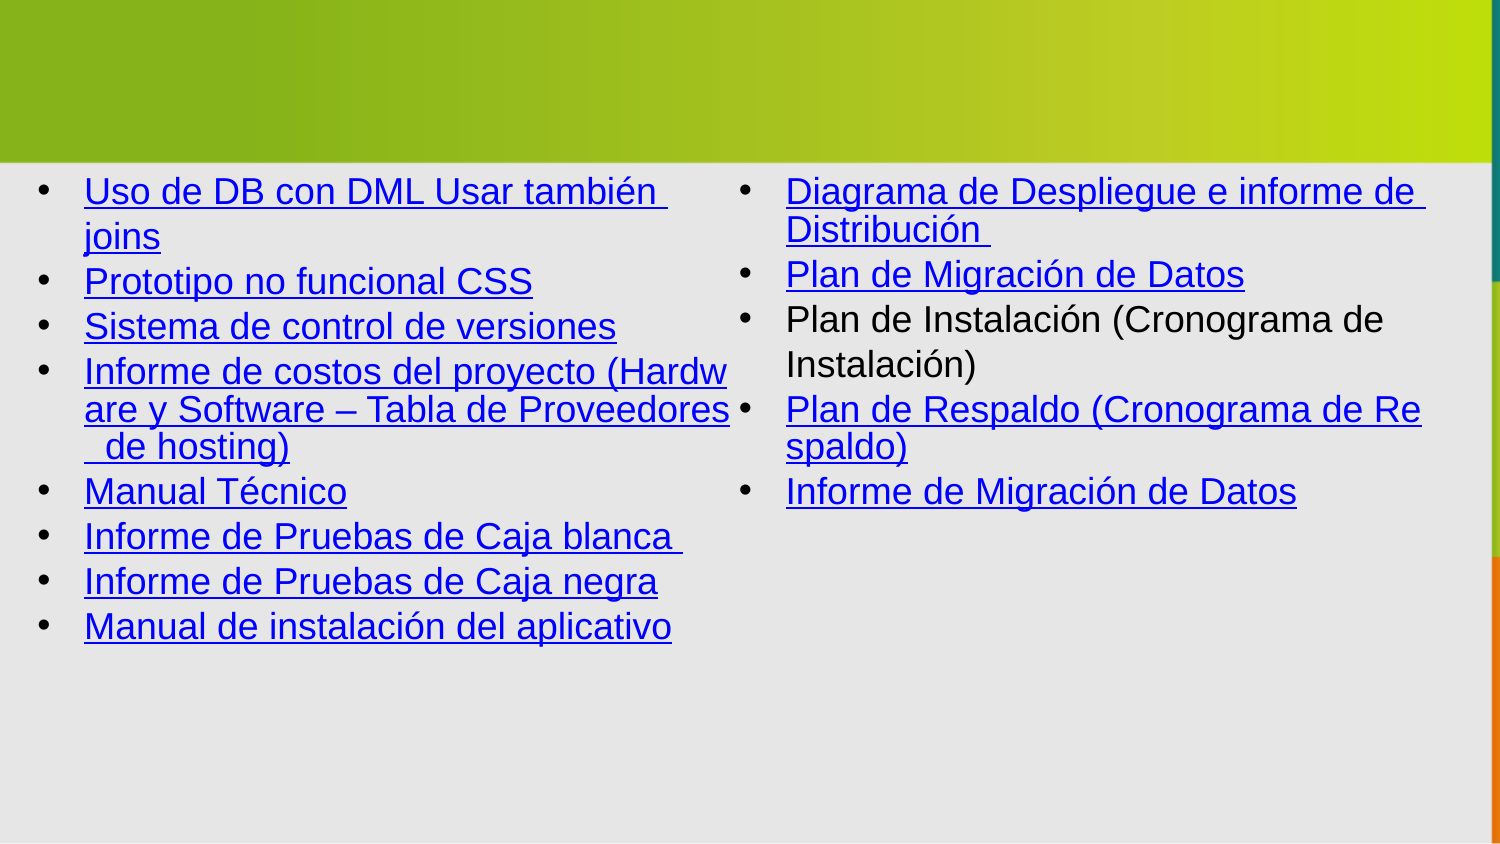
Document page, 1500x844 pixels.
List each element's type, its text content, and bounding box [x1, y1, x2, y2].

text_box Uso de DB con DML Usar también joins Prototipo no funcional CSS Sistema de control de versiones Informe de costos del proyecto (Hardware y Software – Tabla de Proveedores de hosting) Manual Técnico Informe de Pruebas de Caja blanca Informe de Pruebas de Caja negra Manual de instalación del aplicativo [22, 160, 724, 782]
text_box Diagrama de Despliegue e informe de Distribución Plan de Migración de Datos Plan de Instalación (Cronograma de Instalación) Plan de Respaldo (Cronograma de Respaldo) Informe de Migración de Datos [724, 160, 1455, 782]
picture [0, 0, 1500, 844]
